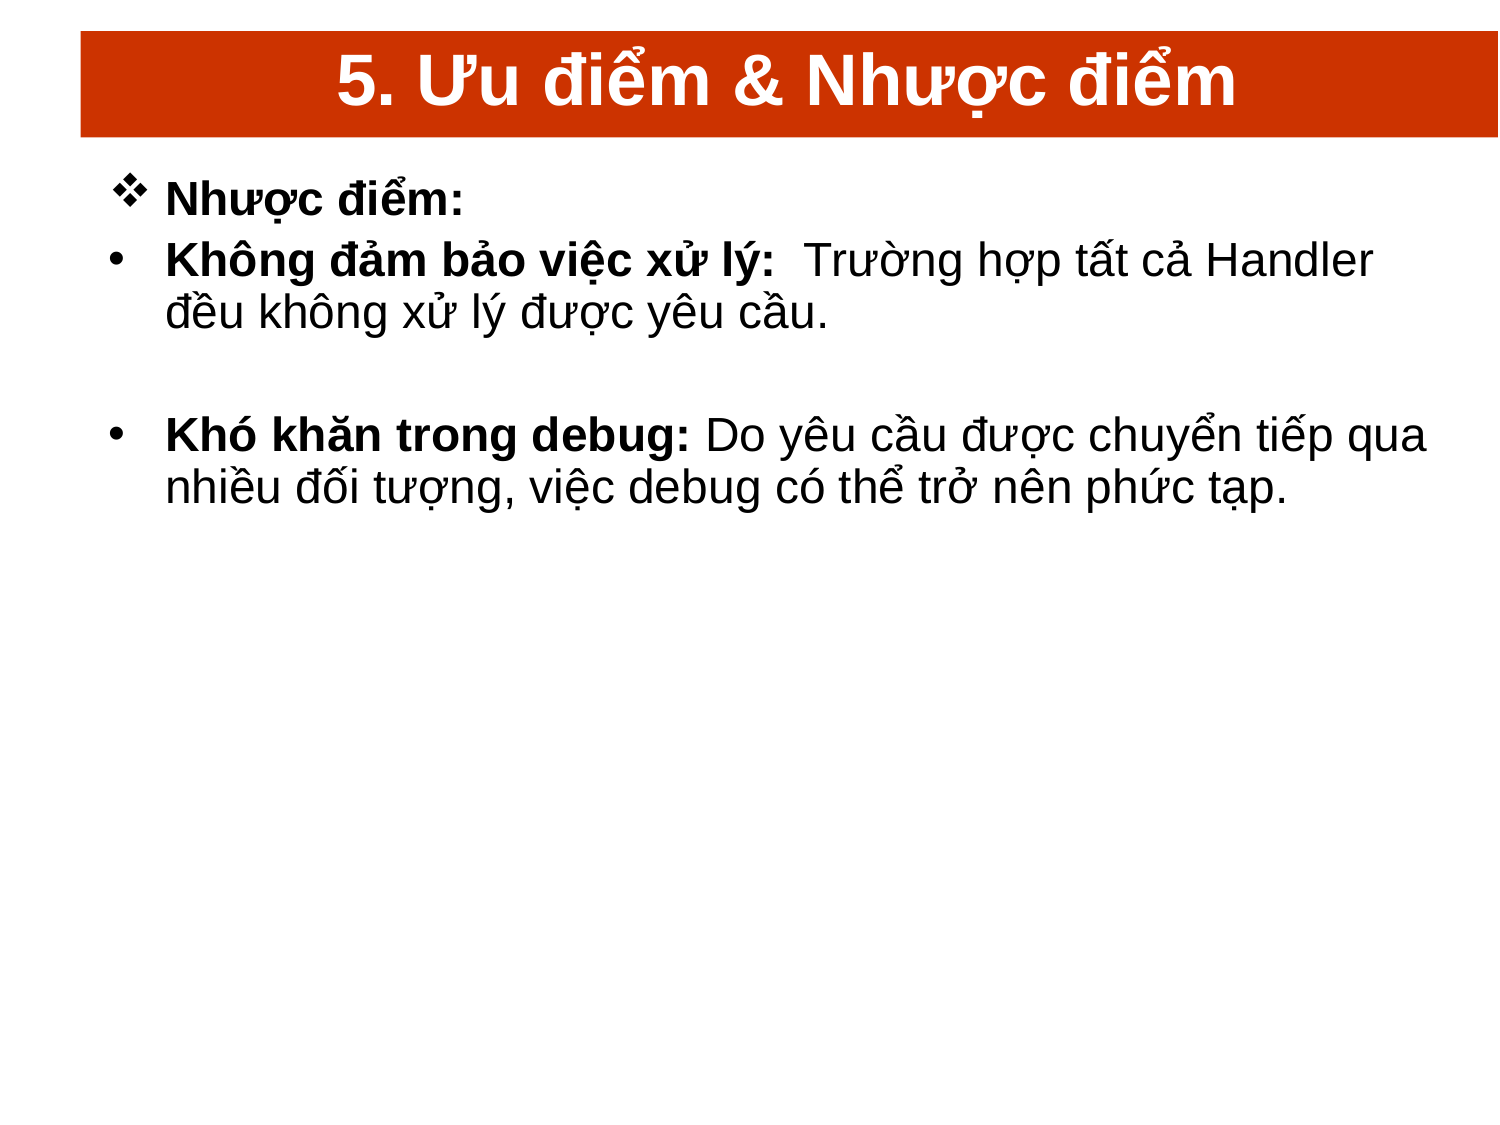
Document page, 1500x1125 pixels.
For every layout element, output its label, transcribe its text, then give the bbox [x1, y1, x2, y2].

text_box Nhược điểm: Không đảm bảo việc xử lý: Trường hợp tất cả Handler đều không xử lý được yêu cầu. Khó khăn trong debug: Do yêu cầu được chuyển tiếp qua nhiều đối tượng, việc debug có thể trở nên phức tạp. [93, 166, 1482, 1073]
title 5. Ưu điểm & Nhược điểm [75, 24, 1500, 138]
